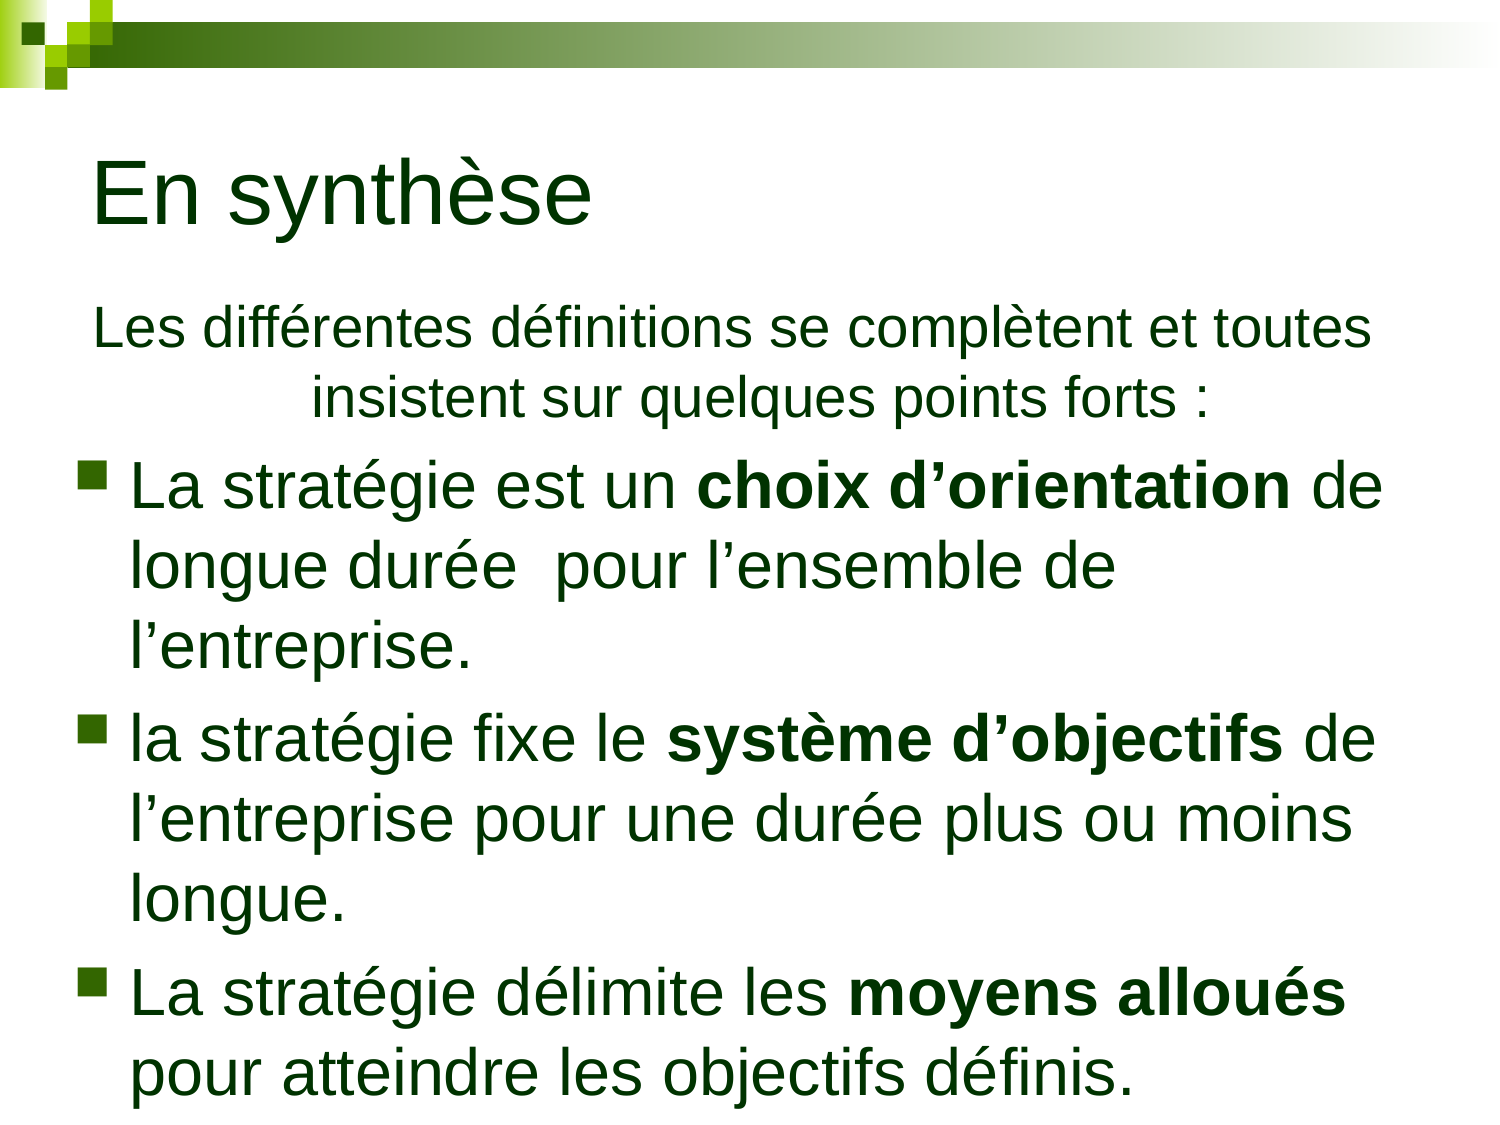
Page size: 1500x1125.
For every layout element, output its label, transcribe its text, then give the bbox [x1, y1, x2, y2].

list Les différentes définitions se complètent et toutes insistent sur quelques points forts : La stratégie est un choix d’orientation de longue durée pour l’ensemble de l’entreprise. la stratégie fixe le système d’objectifs de l’entreprise pour une durée plus ou moins longue. La stratégie délimite les moyens alloués pour atteindre les objectifs définis. [58, 280, 1409, 1082]
title En synthèse [74, 74, 1426, 301]
